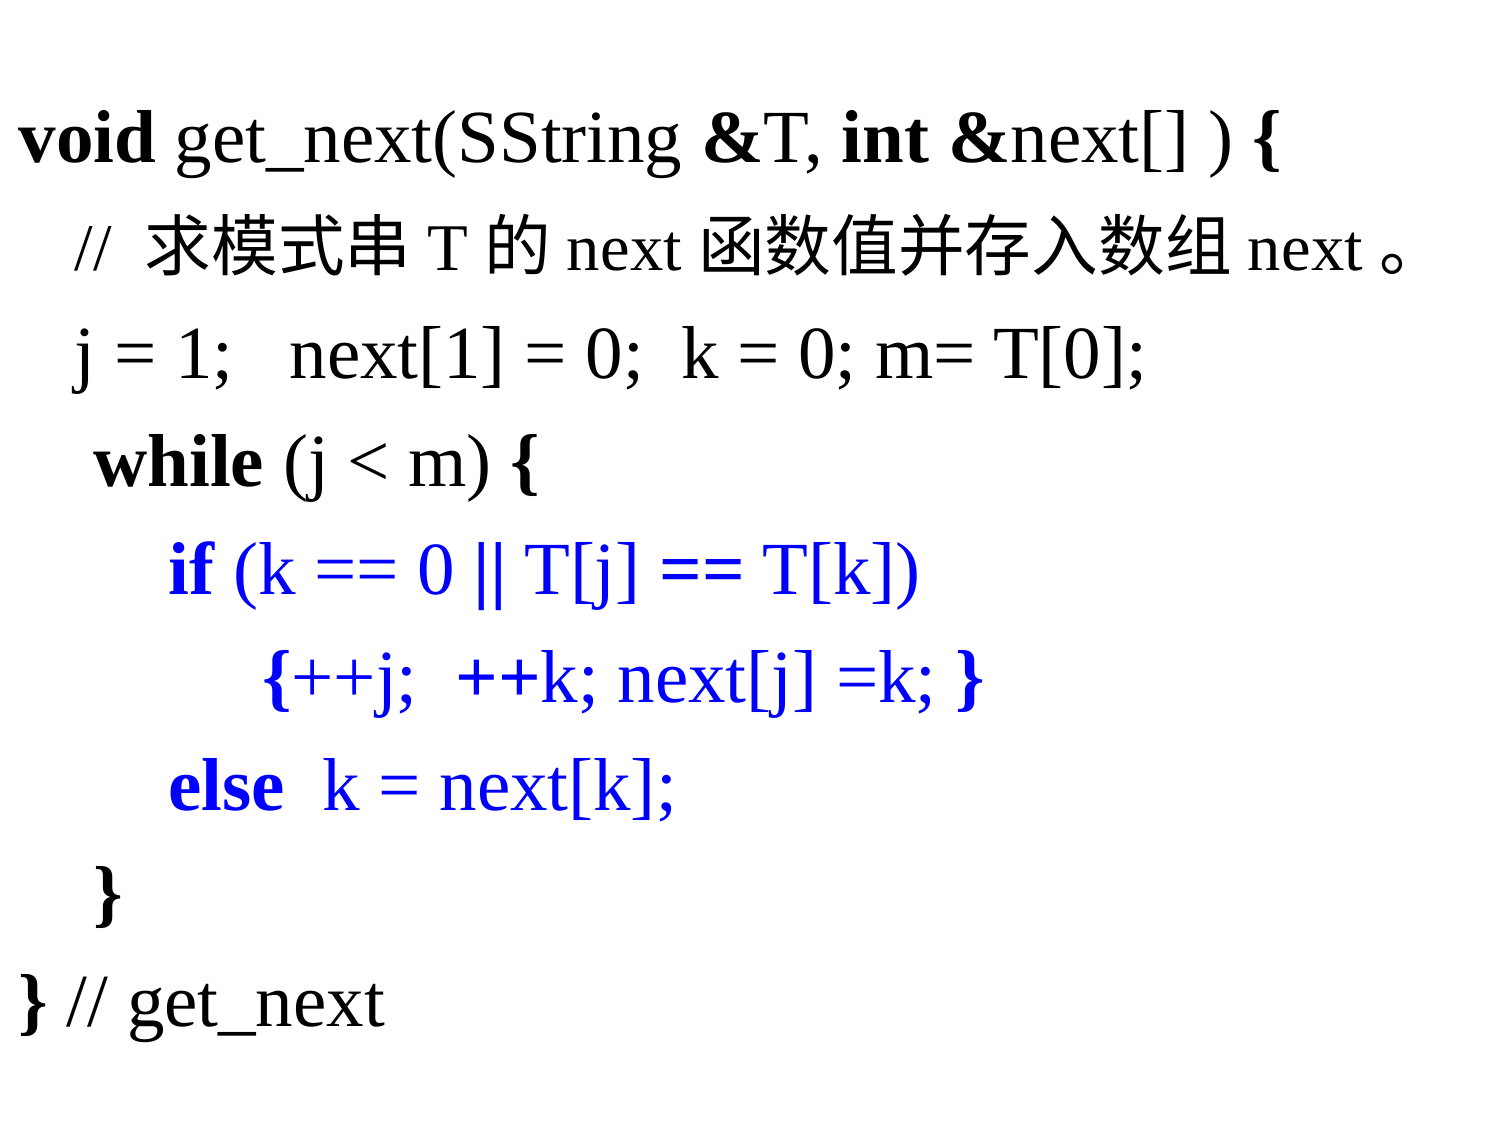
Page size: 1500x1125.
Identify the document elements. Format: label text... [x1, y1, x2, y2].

text_box void get_next(SString &T, int &next[] ) { // 求模式串T的next函数值并存入数组next。 j = 1; next[1] = 0; k = 0; m= T[0]; while (j < m) { if (k == 0 || T[j] == T[k]) {++j; ++k; next[j] =k; } else k = next[k]; } } // get_next [3, 62, 1461, 1049]
